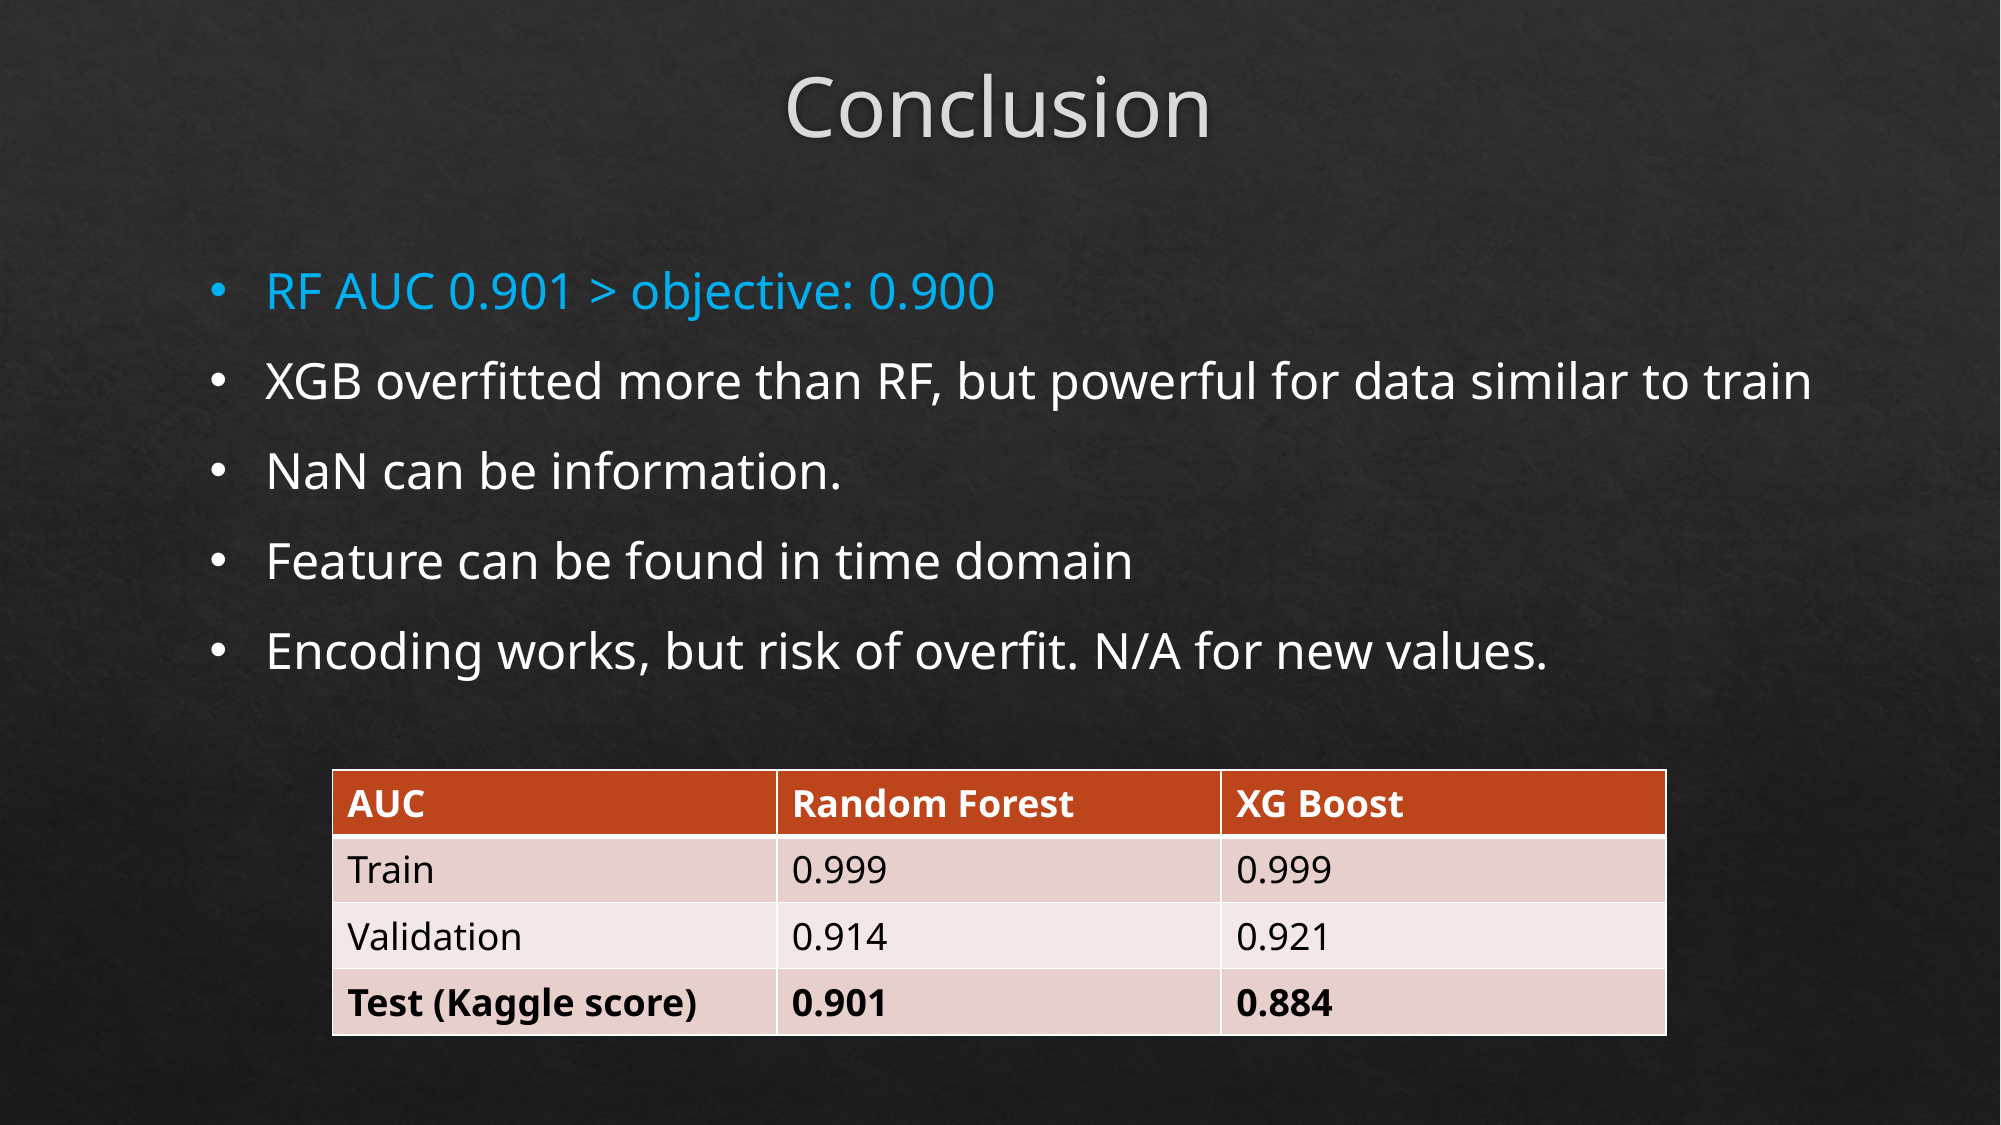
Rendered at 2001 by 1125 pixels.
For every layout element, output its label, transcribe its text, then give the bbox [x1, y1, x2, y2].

table_cell 0.921 [1222, 903, 1665, 968]
table_header Random Forest [778, 771, 1220, 834]
table_cell 0.901 [778, 969, 1220, 1034]
table_cell 0.999 [778, 839, 1220, 902]
table_cell 0.999 [1222, 839, 1665, 902]
table_header AUC [333, 771, 776, 834]
text_box RF AUC 0.901 > objective: 0.900 XGB overfitted more than RF, but powerful for data similar to train NaN can be information. Feature can be found in time domain Encoding works, but risk of overfit. N/A for new values. [194, 221, 1909, 687]
table_cell Test (Kaggle score) [333, 969, 776, 1034]
table_cell 0.884 [1222, 969, 1665, 1034]
table_cell Validation [333, 903, 776, 968]
title Conclusion [149, 24, 1849, 184]
table_header XG Boost [1222, 771, 1665, 834]
table_cell Train [333, 839, 776, 902]
table_cell 0.914 [778, 903, 1220, 968]
